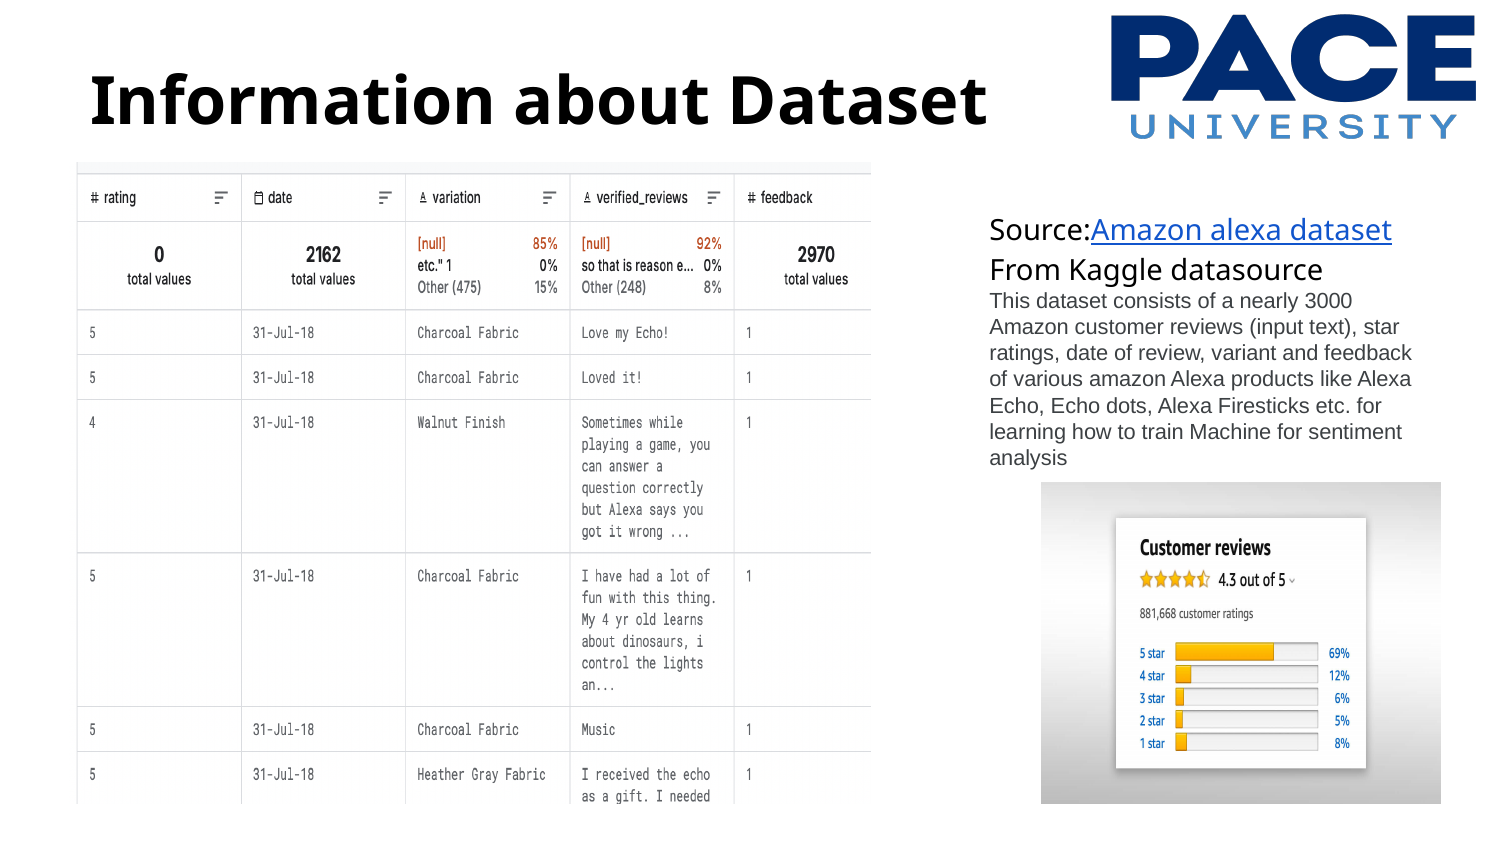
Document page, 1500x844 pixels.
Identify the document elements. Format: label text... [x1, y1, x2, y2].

picture [68, 162, 872, 805]
picture [1086, 0, 1500, 155]
title Information about Dataset [75, 67, 1081, 129]
picture [1040, 482, 1442, 805]
text_box Source:Amazon alexa dataset From Kaggle datasource This dataset consists of a nearly 3000 Amazon customer reviews (input text), star ratings, date of review, variant and feedback of various amazon Alexa products like Alexa Echo, Echo dots, Alexa Firesticks etc. for learning how to train Machine for sentiment analysis [974, 196, 1452, 804]
